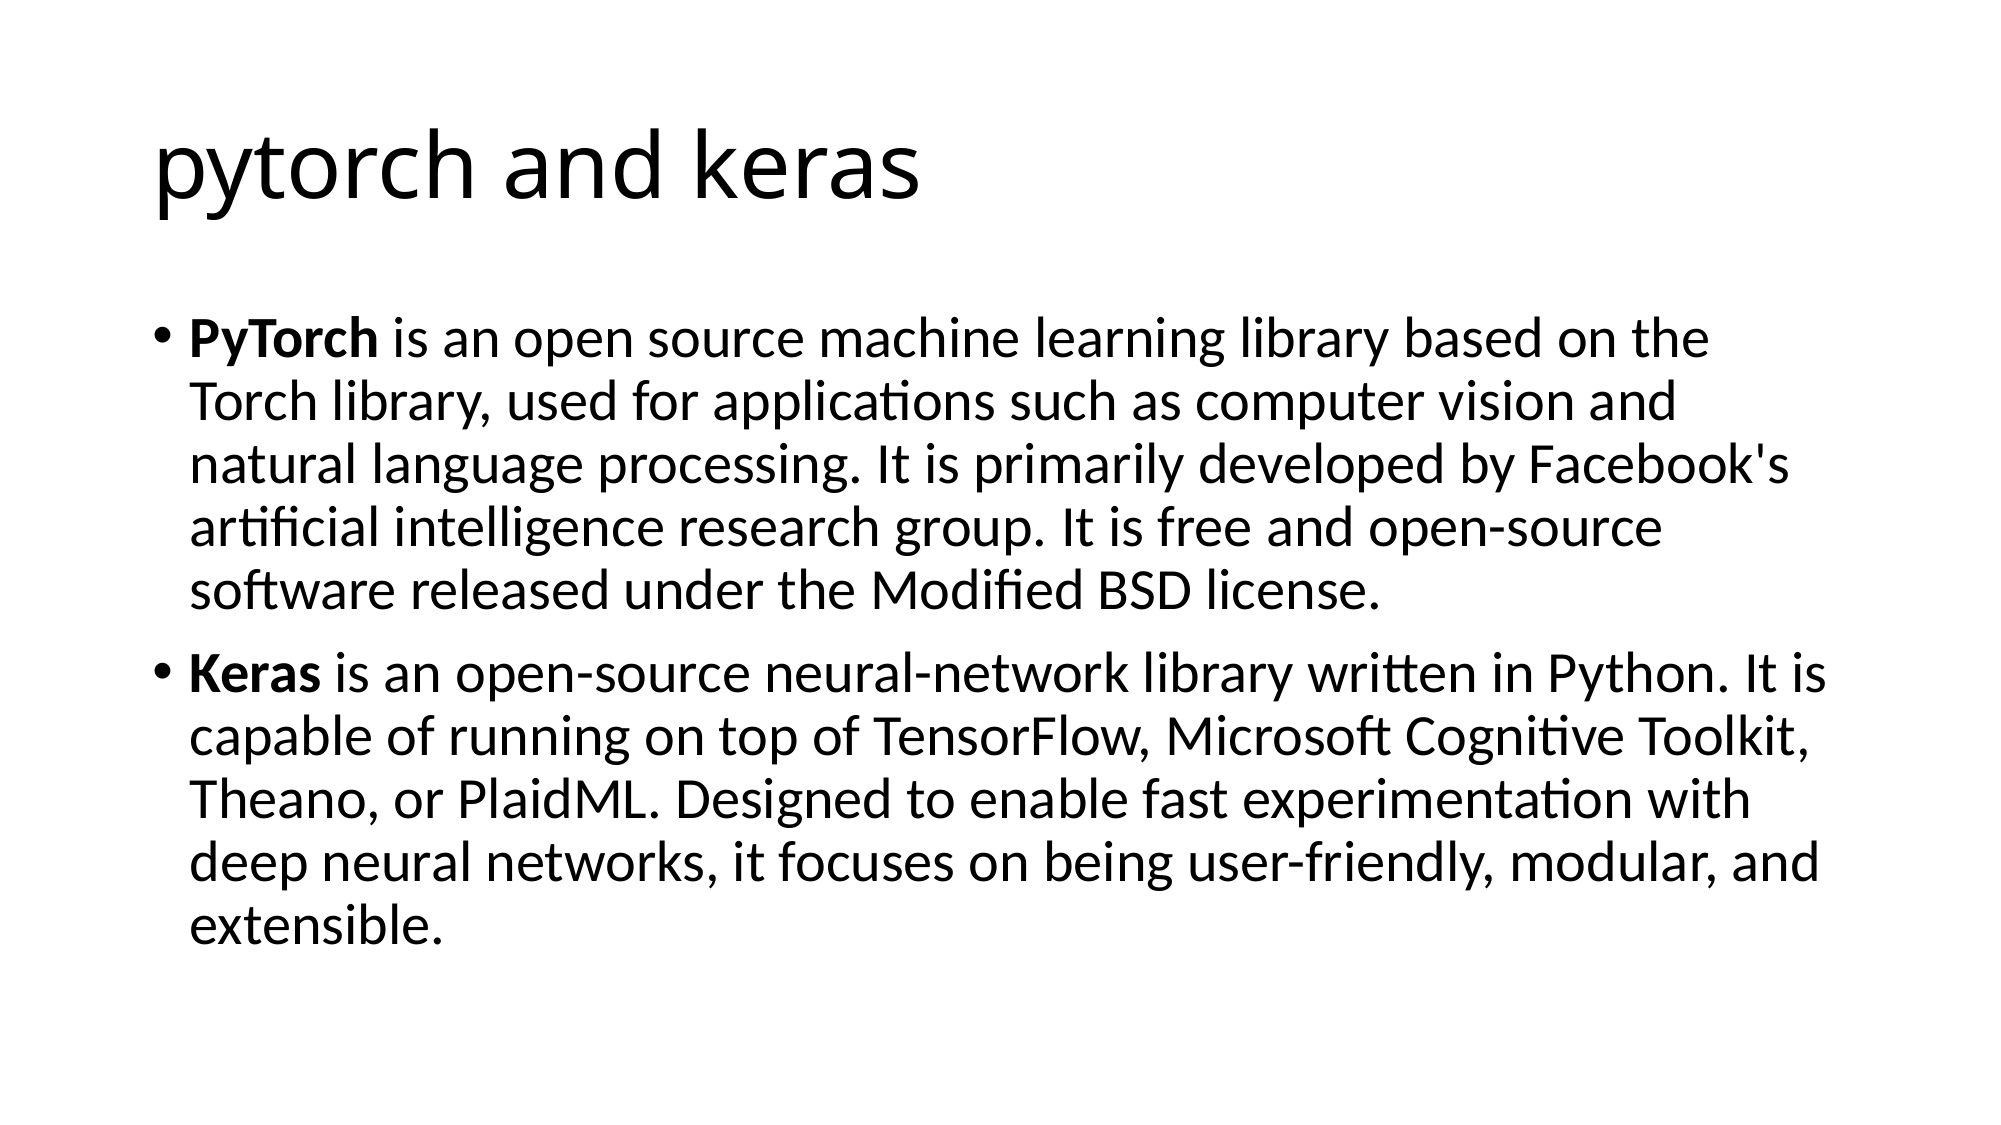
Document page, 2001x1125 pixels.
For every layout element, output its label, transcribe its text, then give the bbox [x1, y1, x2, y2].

list PyTorch is an open source machine learning library based on the Torch library, used for applications such as computer vision and natural language processing. It is primarily developed by Facebook's artificial intelligence research group. It is free and open-source software released under the Modified BSD license. Keras is an open-source neural-network library written in Python. It is capable of running on top of TensorFlow, Microsoft Cognitive Toolkit, Theano, or PlaidML. Designed to enable fast experimentation with deep neural networks, it focuses on being user-friendly, modular, and extensible. [137, 299, 1863, 1014]
title pytorch and keras [137, 59, 1863, 278]
